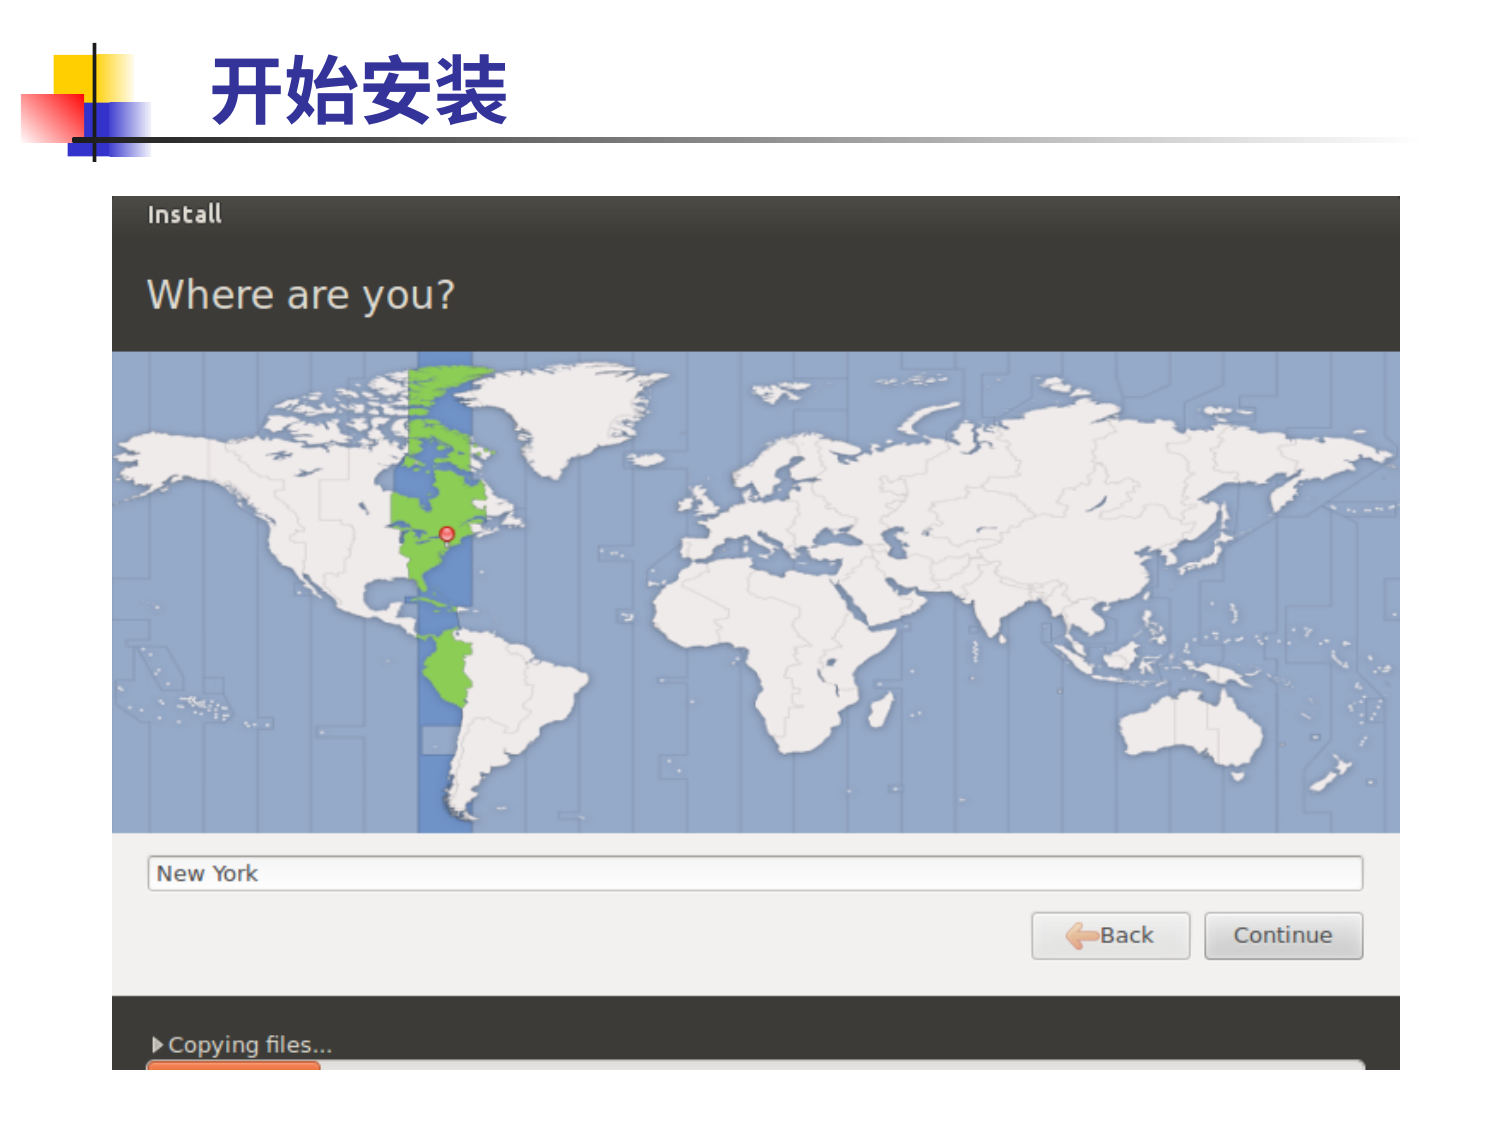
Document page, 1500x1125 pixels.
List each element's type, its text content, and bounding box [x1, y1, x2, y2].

picture [111, 195, 1400, 1070]
title 开始安装 [194, 38, 1474, 141]
